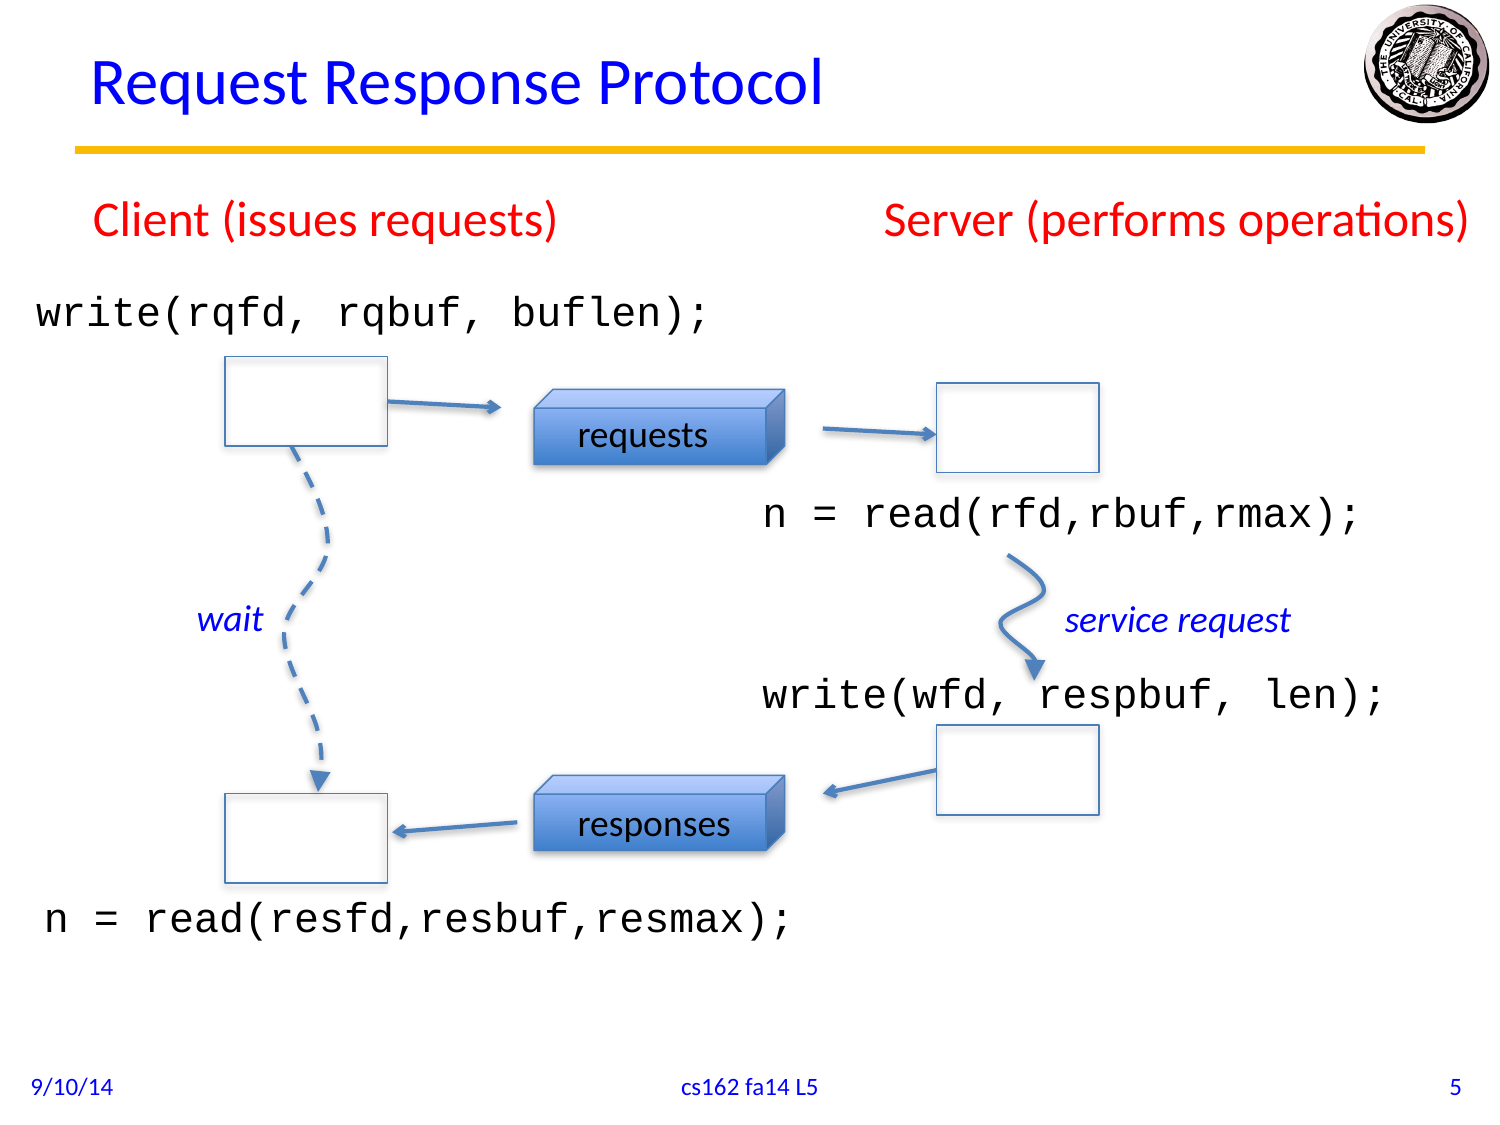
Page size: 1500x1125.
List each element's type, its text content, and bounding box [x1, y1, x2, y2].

text_box [224, 356, 388, 447]
text_box [998, 553, 1047, 681]
text_box Client (issues requests) [78, 178, 574, 254]
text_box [538, 777, 780, 793]
text_box [281, 445, 331, 792]
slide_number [15, 1055, 366, 1115]
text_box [822, 428, 937, 435]
text_box n = read(resfd,resbuf,resmax); [29, 883, 851, 948]
text_box [533, 774, 786, 852]
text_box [822, 769, 937, 794]
text_box [224, 793, 388, 883]
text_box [391, 822, 518, 833]
text_box wait [181, 586, 279, 646]
text_box service request [1050, 587, 1307, 648]
text_box [936, 382, 1100, 473]
text_box write(rqfd, rqbuf, buflen); [21, 276, 758, 342]
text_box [387, 401, 502, 408]
picture [1350, 0, 1500, 127]
text_box [936, 725, 1100, 816]
text_box [533, 388, 786, 466]
text_box write(wfd, respbuf, len); [747, 659, 1484, 725]
text_box requests [562, 402, 724, 463]
text_box responses [562, 791, 747, 852]
footer cs162 fa14 L5 [512, 1055, 988, 1115]
title Request Response Protocol [75, 6, 1373, 150]
text_box Server (performs operations) [868, 178, 1486, 254]
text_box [538, 391, 780, 407]
text_box n = read(rfd,rbuf,rmax); [747, 478, 1478, 543]
slide_number 5 [1127, 1055, 1478, 1115]
